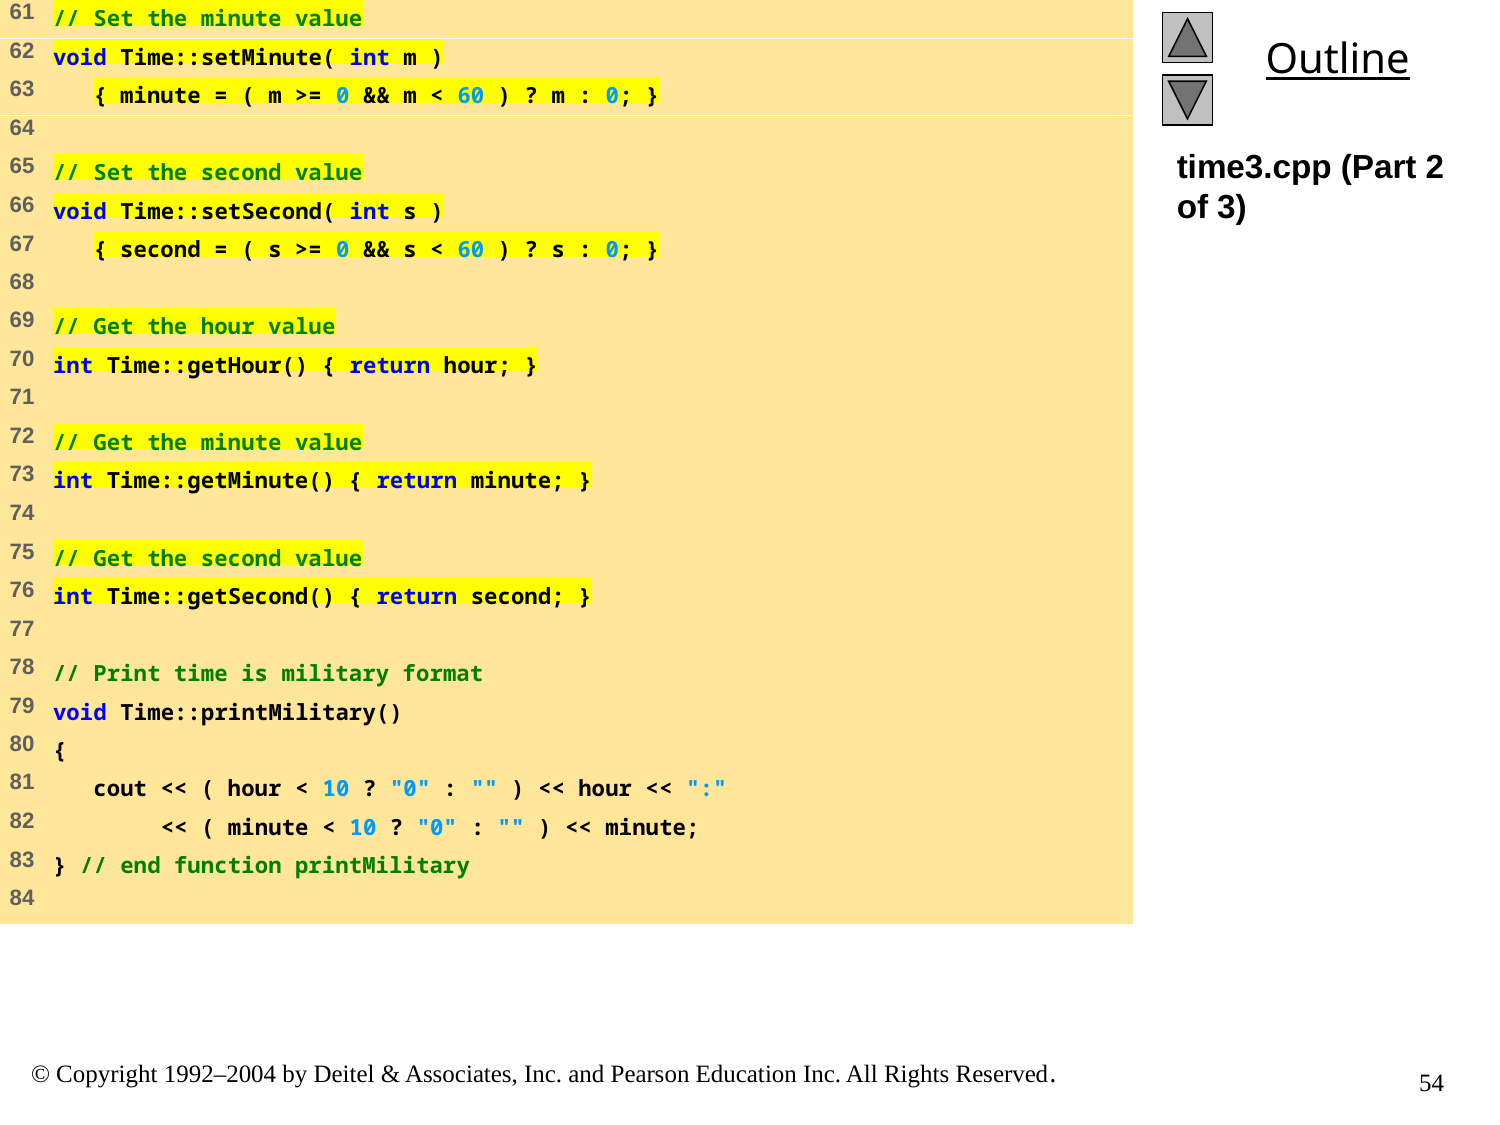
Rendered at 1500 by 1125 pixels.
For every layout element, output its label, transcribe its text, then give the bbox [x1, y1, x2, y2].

title time3.cpp (Part 2 of 3) [1161, 137, 1500, 925]
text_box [0, 0, 1136, 964]
